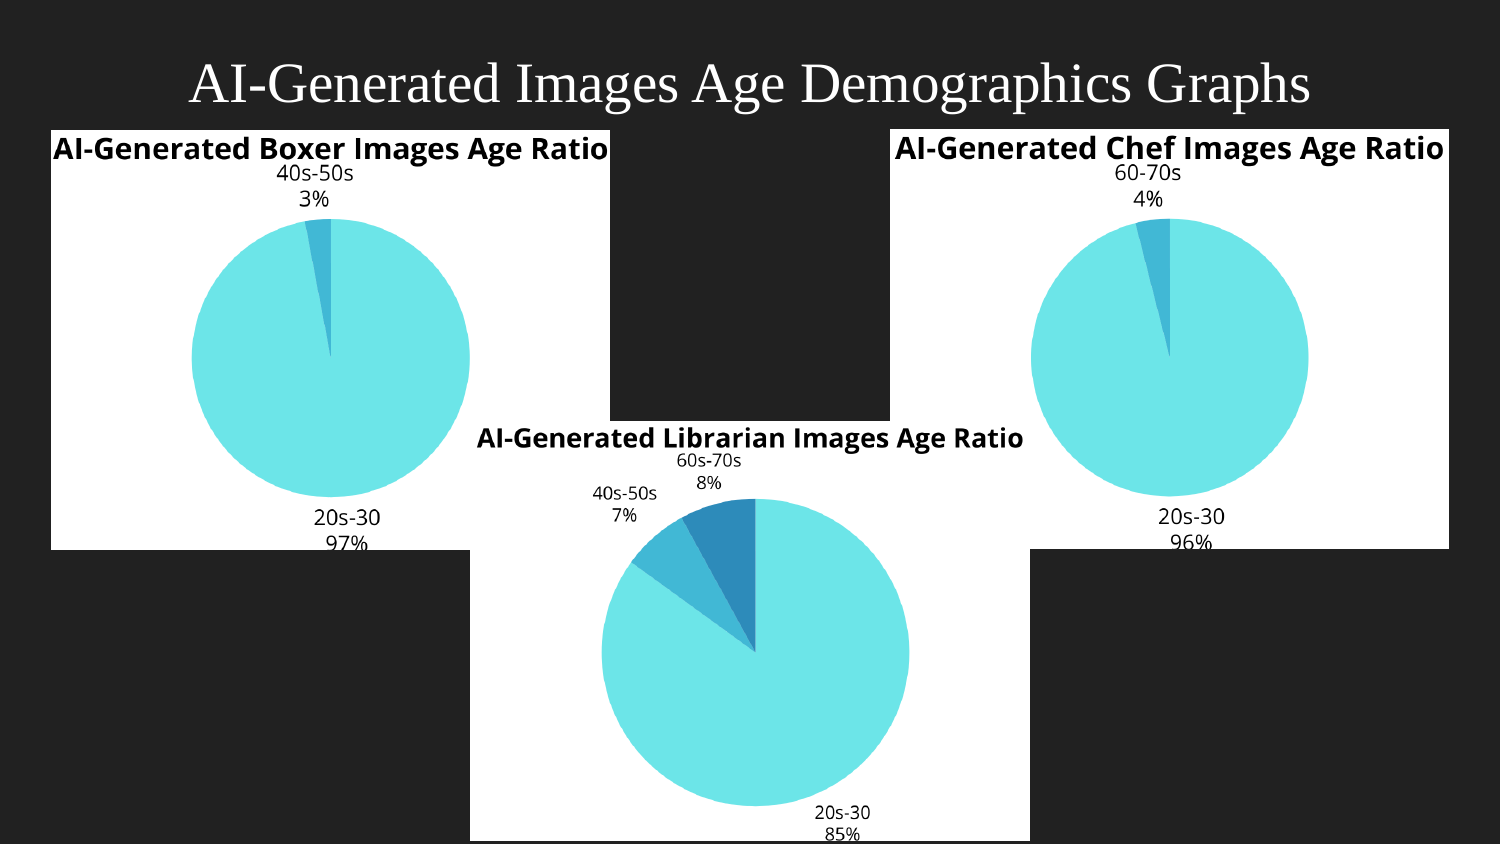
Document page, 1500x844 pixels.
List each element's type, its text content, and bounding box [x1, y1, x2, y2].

picture [50, 129, 1450, 841]
title AI-Generated Images Age Demographics Graphs [51, 36, 1449, 131]
